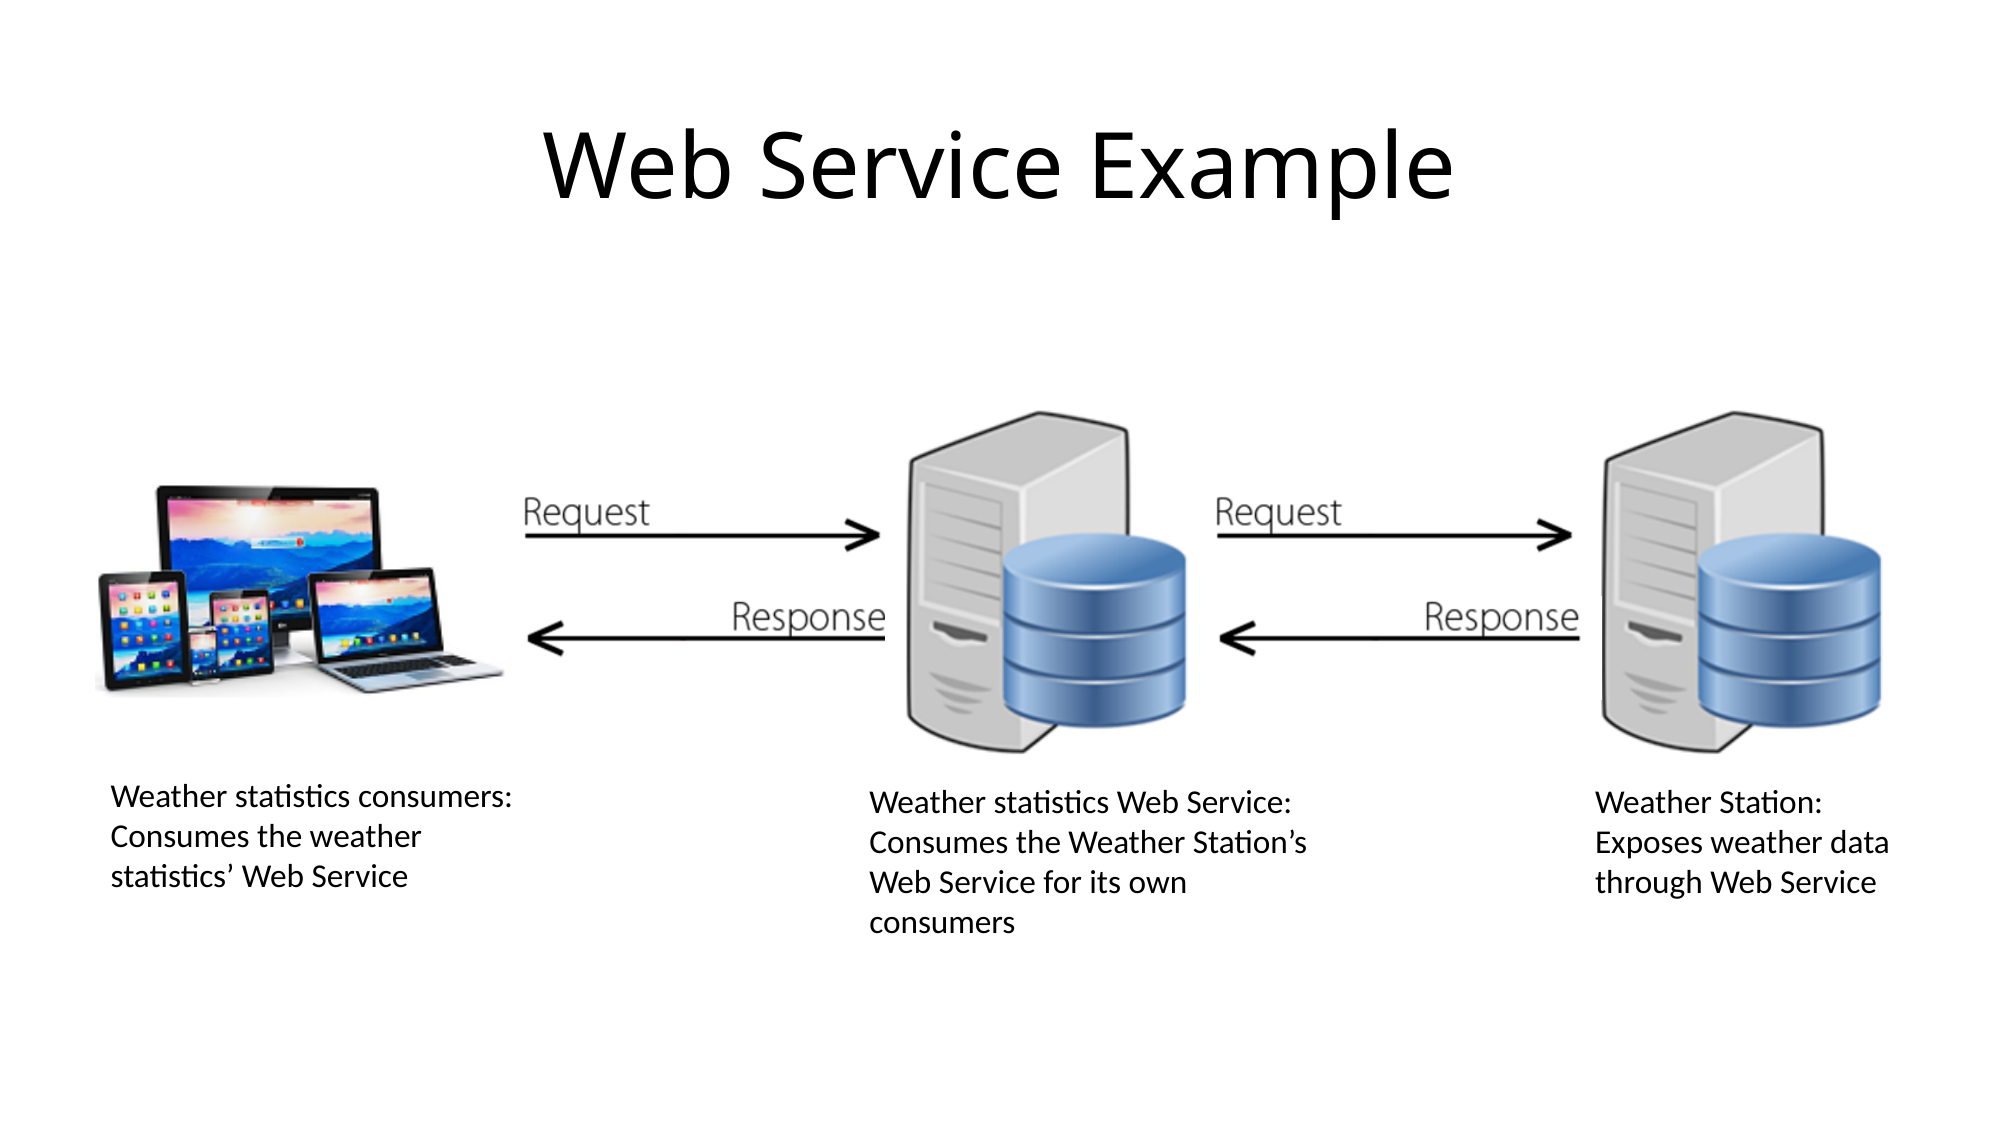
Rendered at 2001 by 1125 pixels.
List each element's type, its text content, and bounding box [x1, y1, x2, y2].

picture [515, 397, 1914, 834]
picture [95, 480, 513, 700]
text_box Weather Station: Exposes weather data through Web Service [1580, 772, 1924, 908]
title Web Service Example [137, 59, 1863, 278]
text_box Weather statistics consumers: Consumes the weather statistics’ Web Service [95, 766, 561, 902]
text_box Weather statistics Web Service: Consumes the Weather Station’s Web Service for its own consumers [854, 772, 1332, 948]
